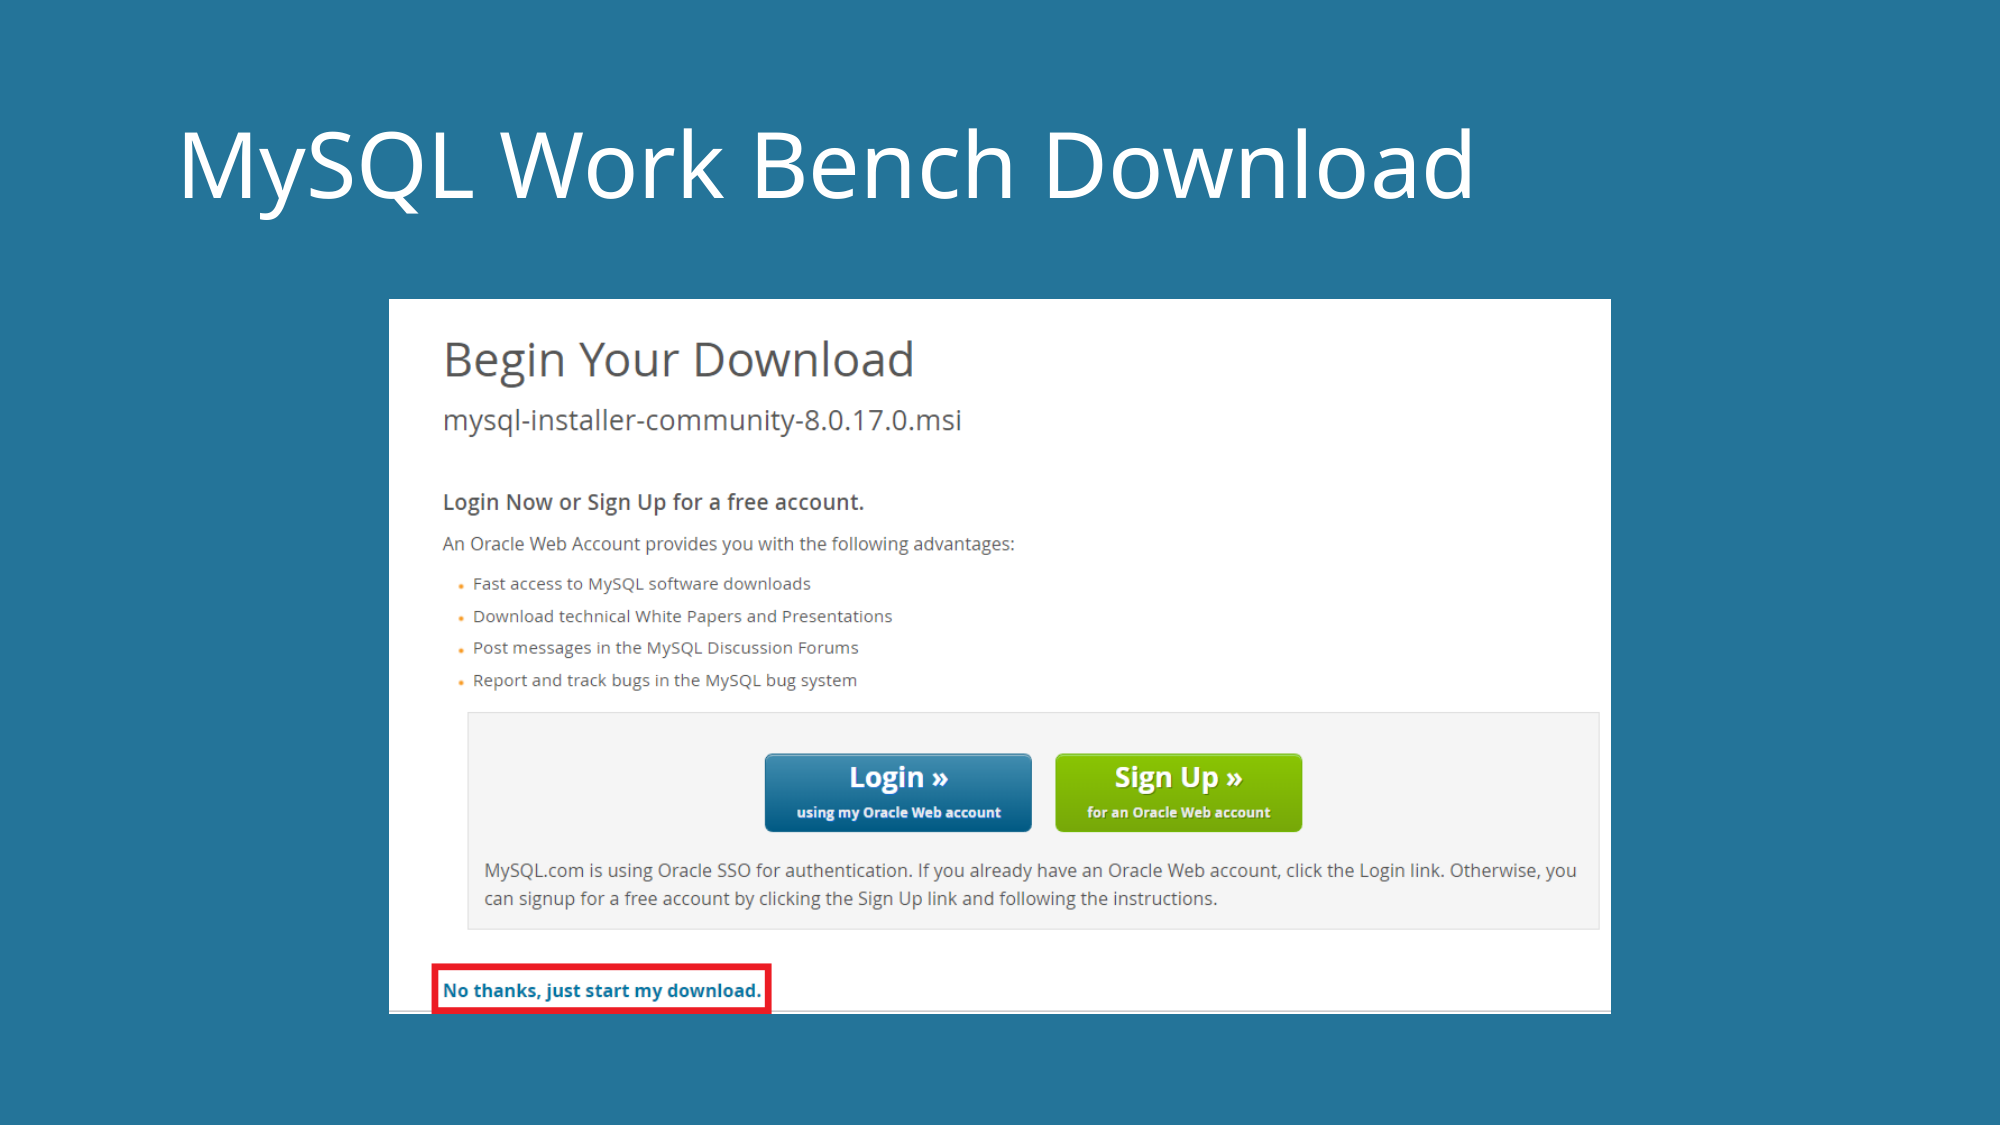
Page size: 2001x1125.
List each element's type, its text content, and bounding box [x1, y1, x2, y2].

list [389, 299, 1611, 1014]
title MySQL Work Bench Download [137, 59, 1863, 278]
